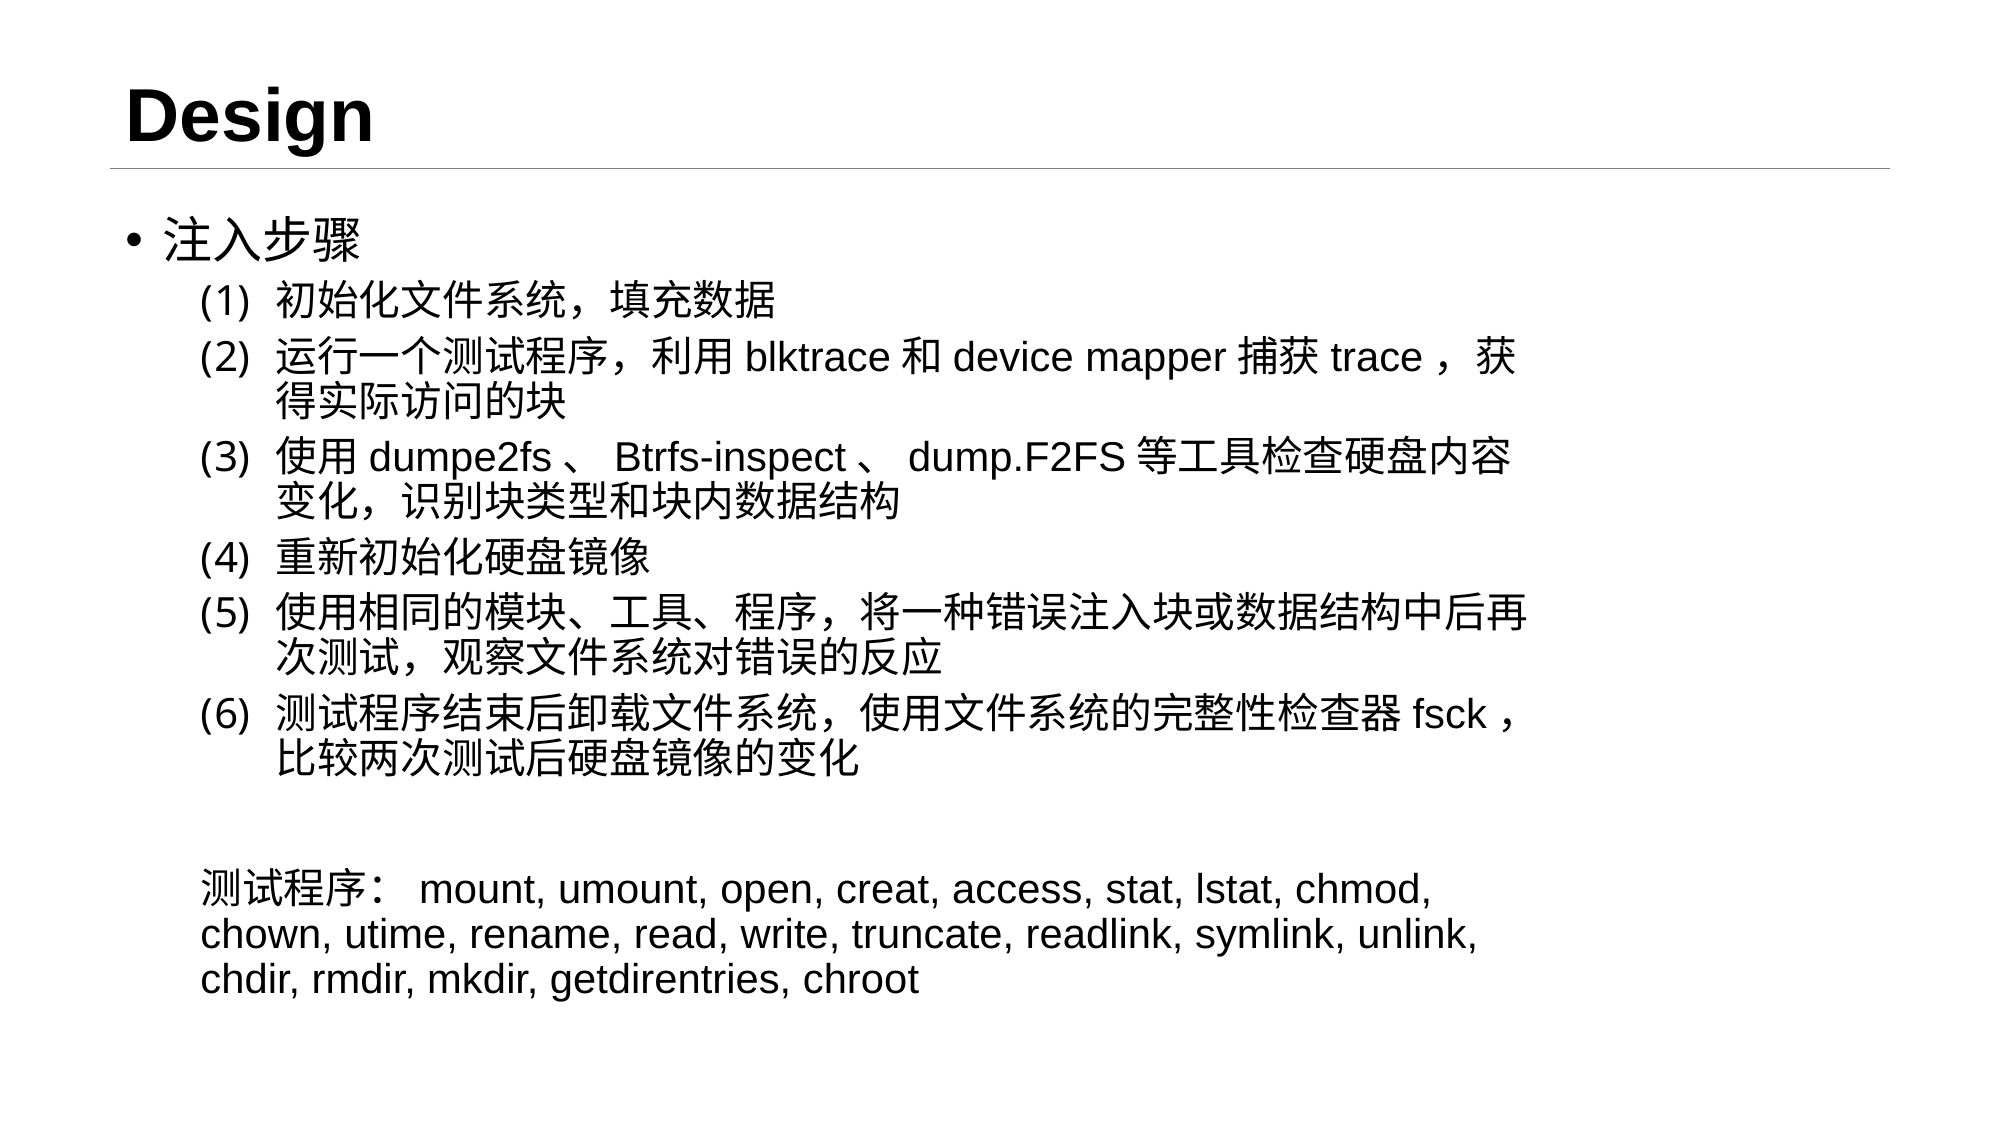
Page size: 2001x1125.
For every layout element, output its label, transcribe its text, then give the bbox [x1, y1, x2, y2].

list 注入步骤 初始化文件系统，填充数据 运行一个测试程序，利用blktrace和device mapper捕获trace，获得实际访问的块 使用dumpe2fs、Btrfs-inspect、dump.F2FS等工具检查硬盘内容变化，识别块类型和块内数据结构 重新初始化硬盘镜像 使用相同的模块、工具、程序，将一种错误注入块或数据结构中后再次测试，观察文件系统对错误的反应 测试程序结束后卸载文件系统，使用文件系统的完整性检查器fsck，比较两次测试后硬盘镜像的变化 测试程序：mount, umount, open, creat, access, stat, lstat, chmod, chown, utime, rename, read, write, truncate, readlink, symlink, unlink, chdir, rmdir, mkdir, getdirentries, chroot [110, 207, 1555, 1031]
title Design [110, 40, 1423, 166]
